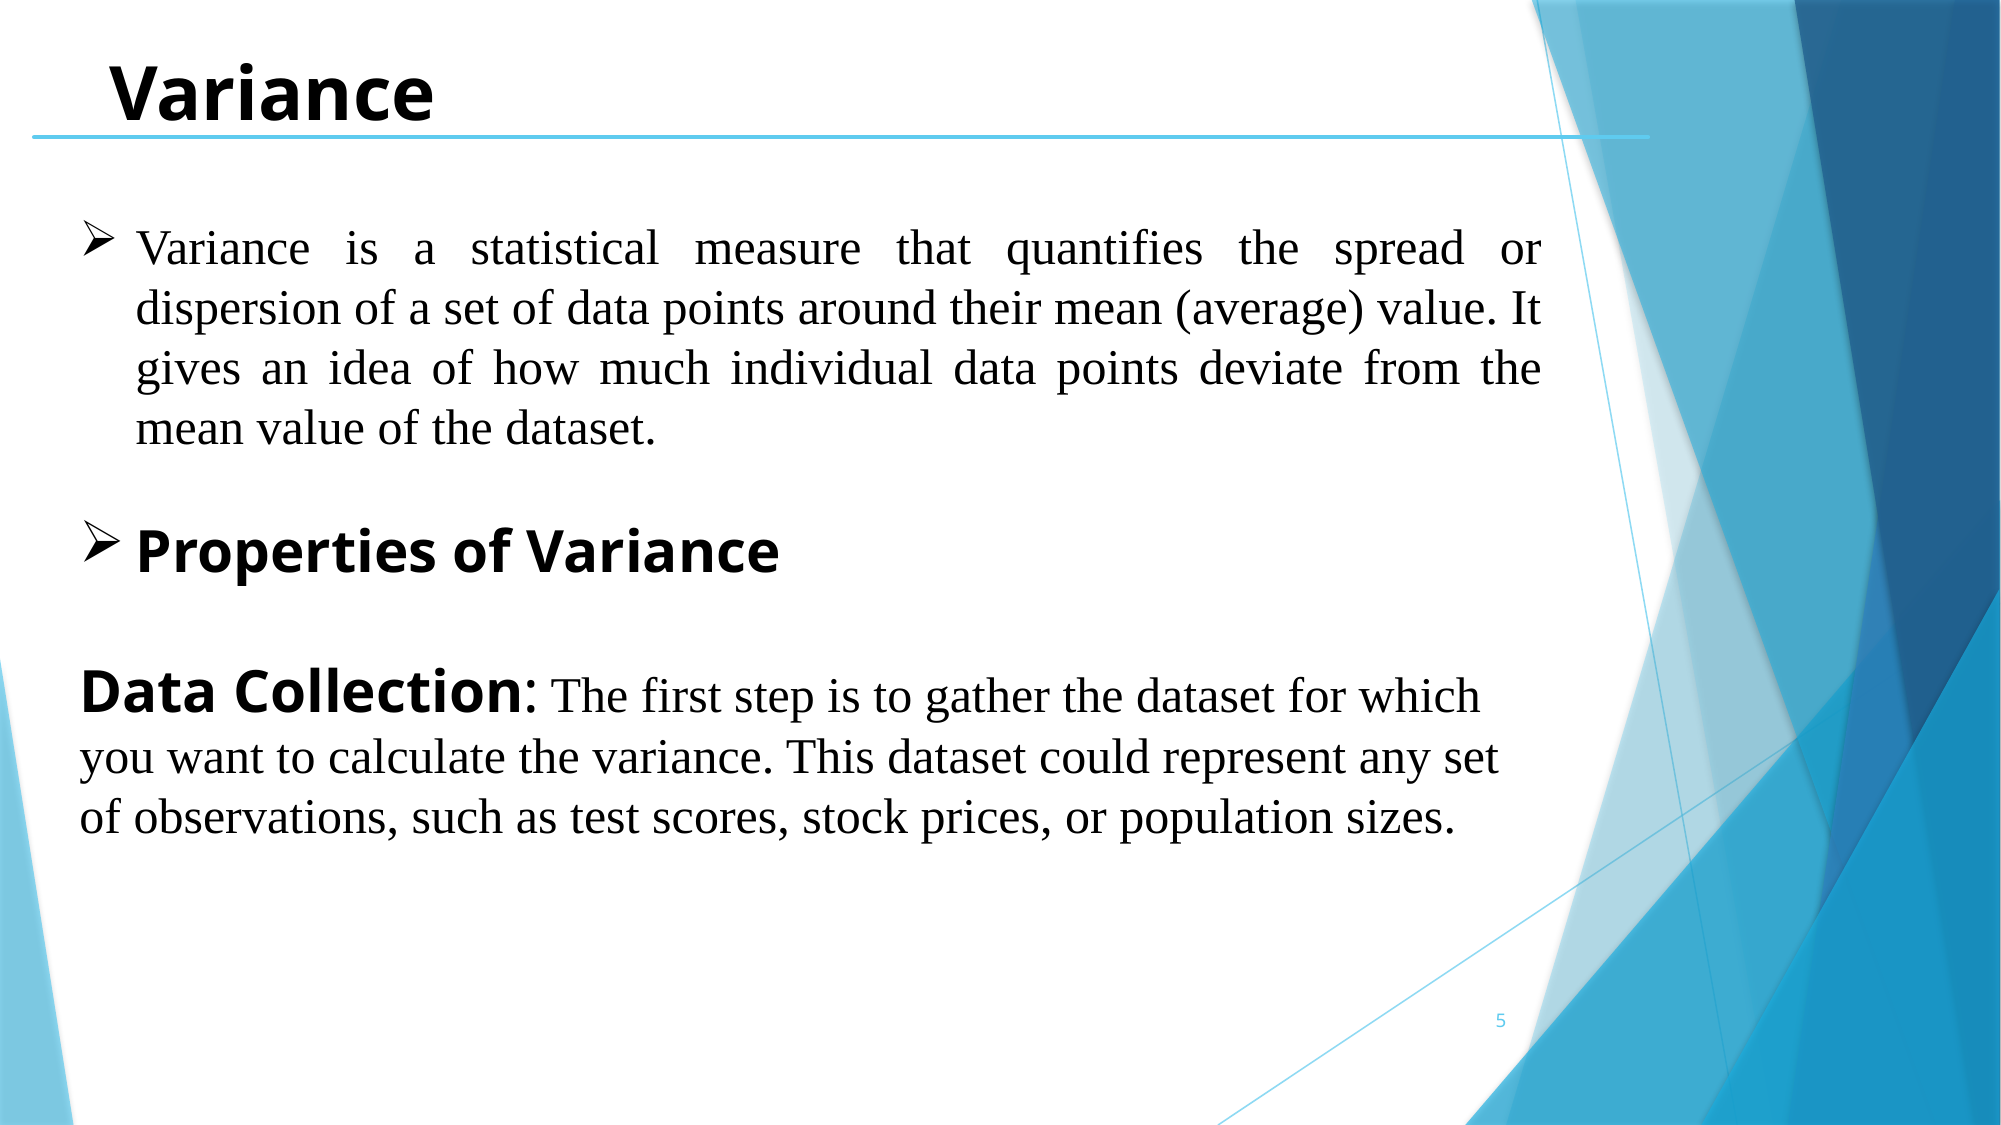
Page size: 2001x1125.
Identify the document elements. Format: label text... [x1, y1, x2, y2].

text_box Variance is a statistical measure that quantifies the spread or dispersion of a set of data points around their mean (average) value. It gives an idea of how much individual data points deviate from the mean value of the dataset. Properties of Variance Data Collection: The first step is to gather the dataset for which you want to calculate the variance. This dataset could represent any set of observations, such as test scores, stock prices, or population sizes. [64, 206, 1558, 1062]
text_box Variance [94, 37, 998, 136]
